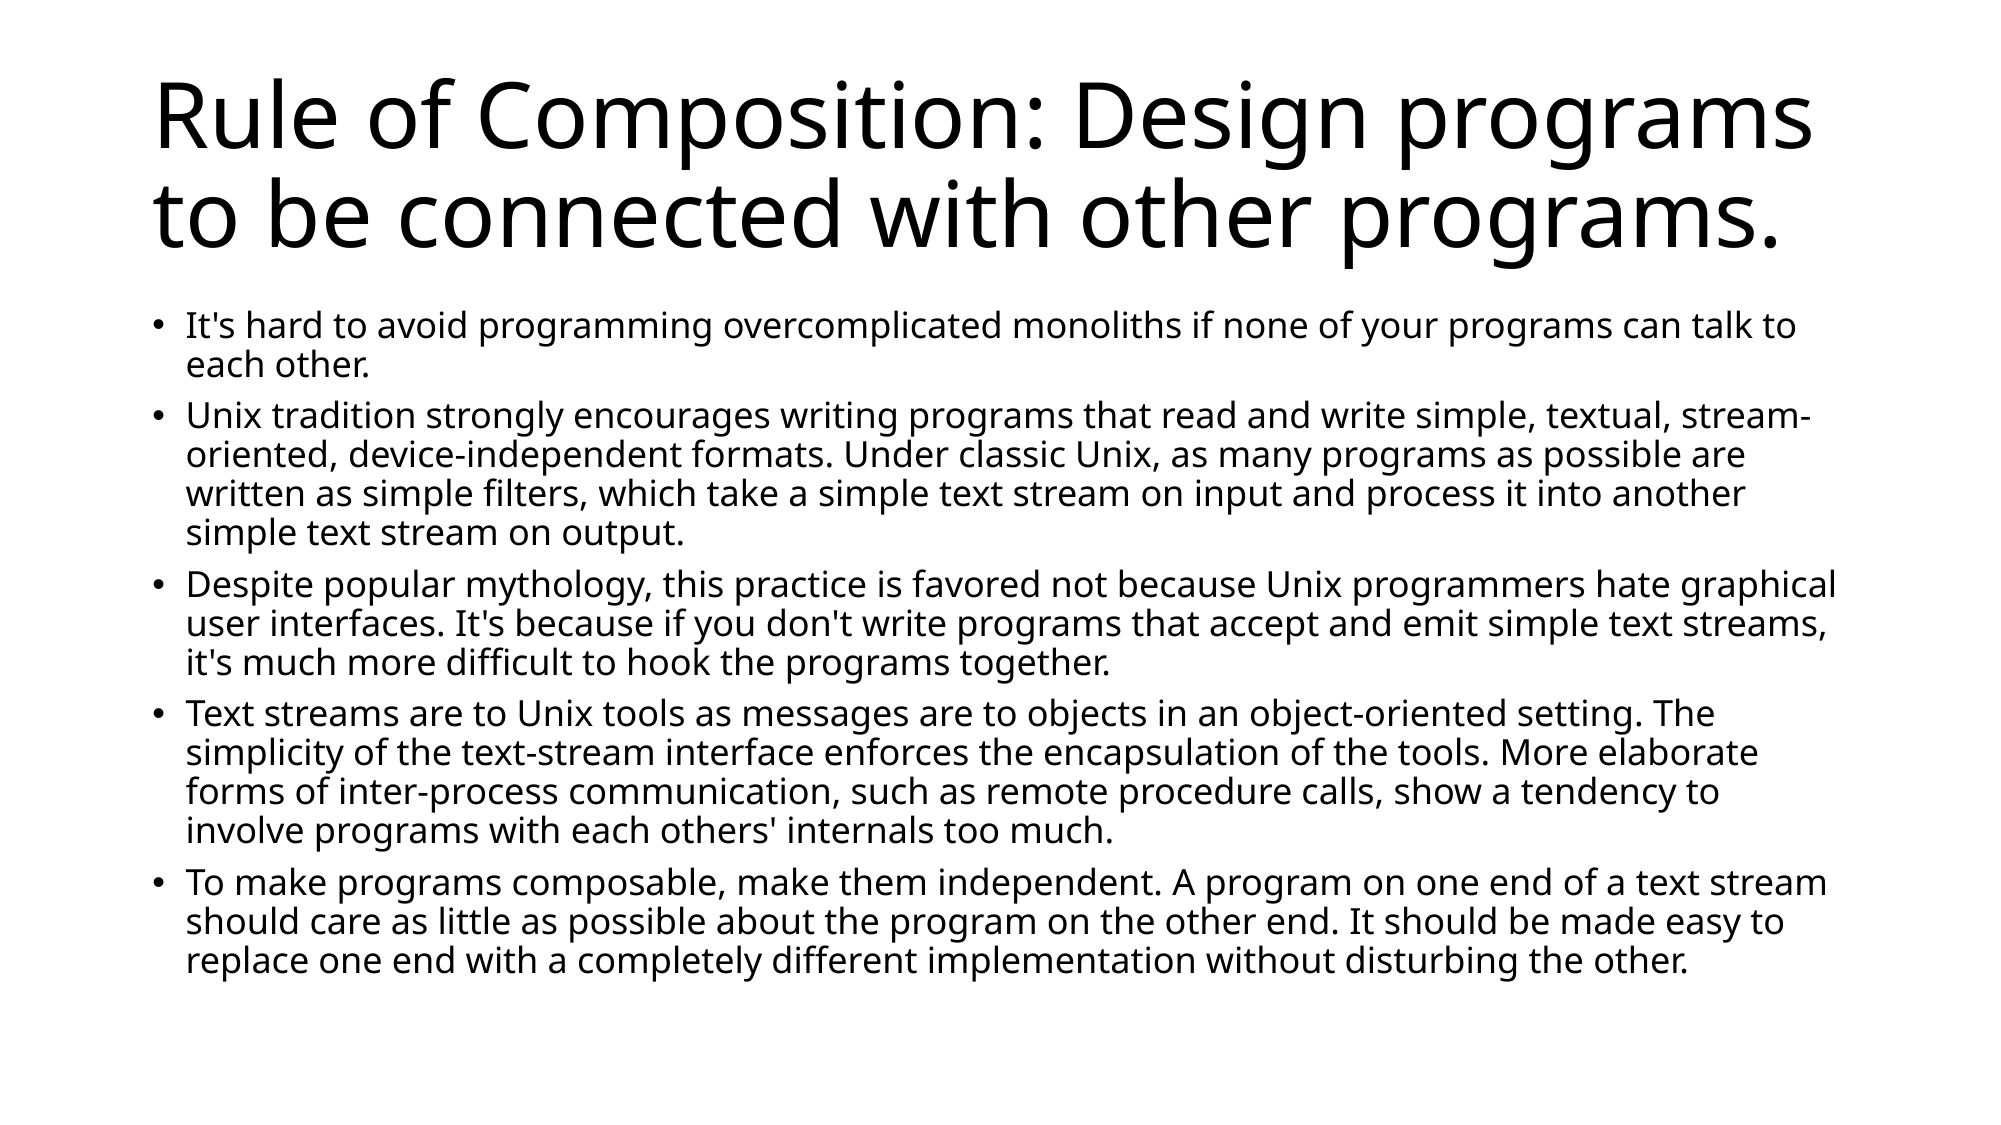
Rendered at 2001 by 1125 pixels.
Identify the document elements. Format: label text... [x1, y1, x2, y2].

list It's hard to avoid programming overcomplicated monoliths if none of your programs can talk to each other. Unix tradition strongly encourages writing programs that read and write simple, textual, stream-oriented, device-independent formats. Under classic Unix, as many programs as possible are written as simple filters, which take a simple text stream on input and process it into another simple text stream on output. Despite popular mythology, this practice is favored not because Unix programmers hate graphical user interfaces. It's because if you don't write programs that accept and emit simple text streams, it's much more difficult to hook the programs together. Text streams are to Unix tools as messages are to objects in an object-oriented setting. The simplicity of the text-stream interface enforces the encapsulation of the tools. More elaborate forms of inter-process communication, such as remote procedure calls, show a tendency to involve programs with each others' internals too much. To make programs composable, make them independent. A program on one end of a text stream should care as little as possible about the program on the other end. It should be made easy to replace one end with a completely different implementation without disturbing the other. [137, 299, 1863, 1014]
title Rule of Composition: Design programs to be connected with other programs. [137, 59, 1863, 278]
